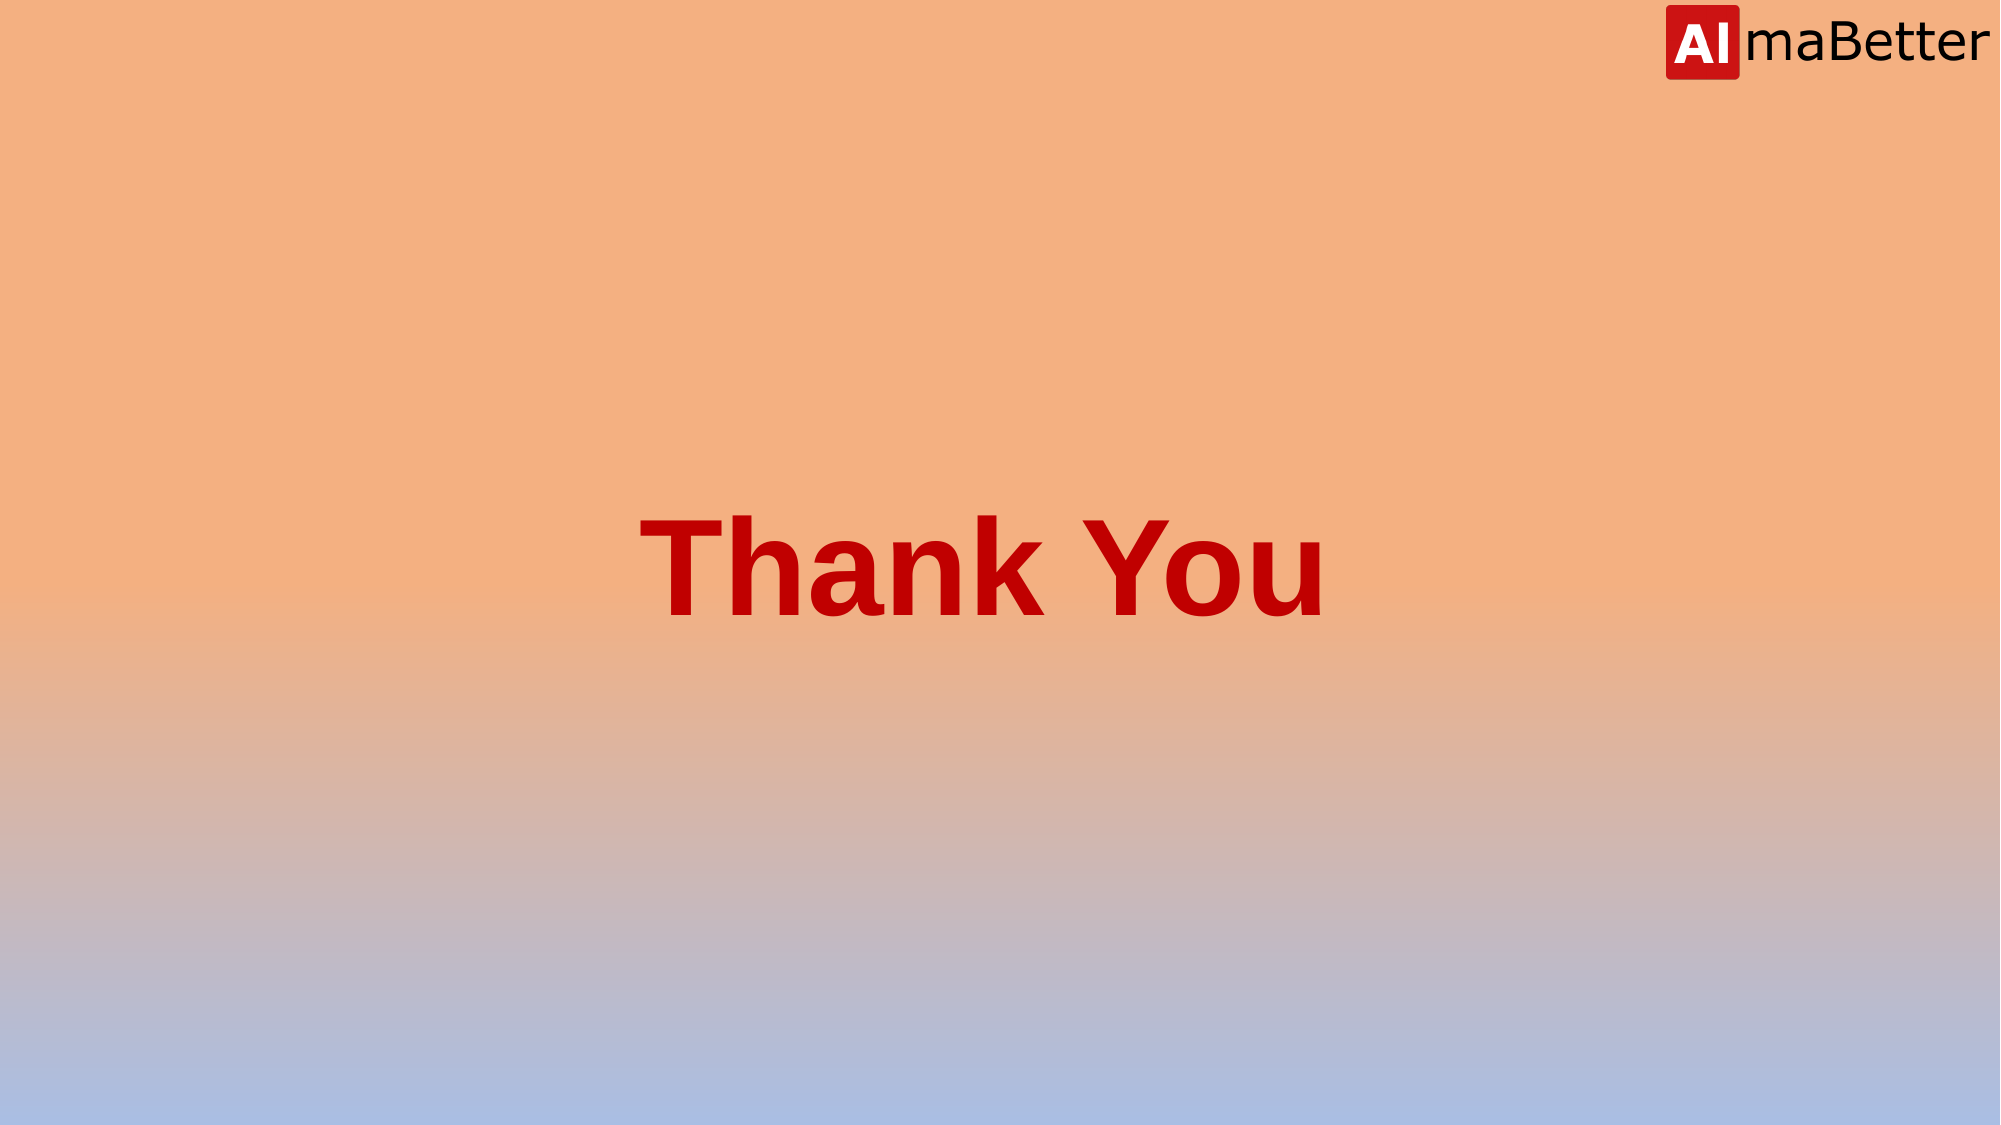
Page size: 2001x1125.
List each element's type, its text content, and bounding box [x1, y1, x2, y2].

title Thank You [122, 462, 1848, 680]
picture [1666, 0, 1990, 82]
